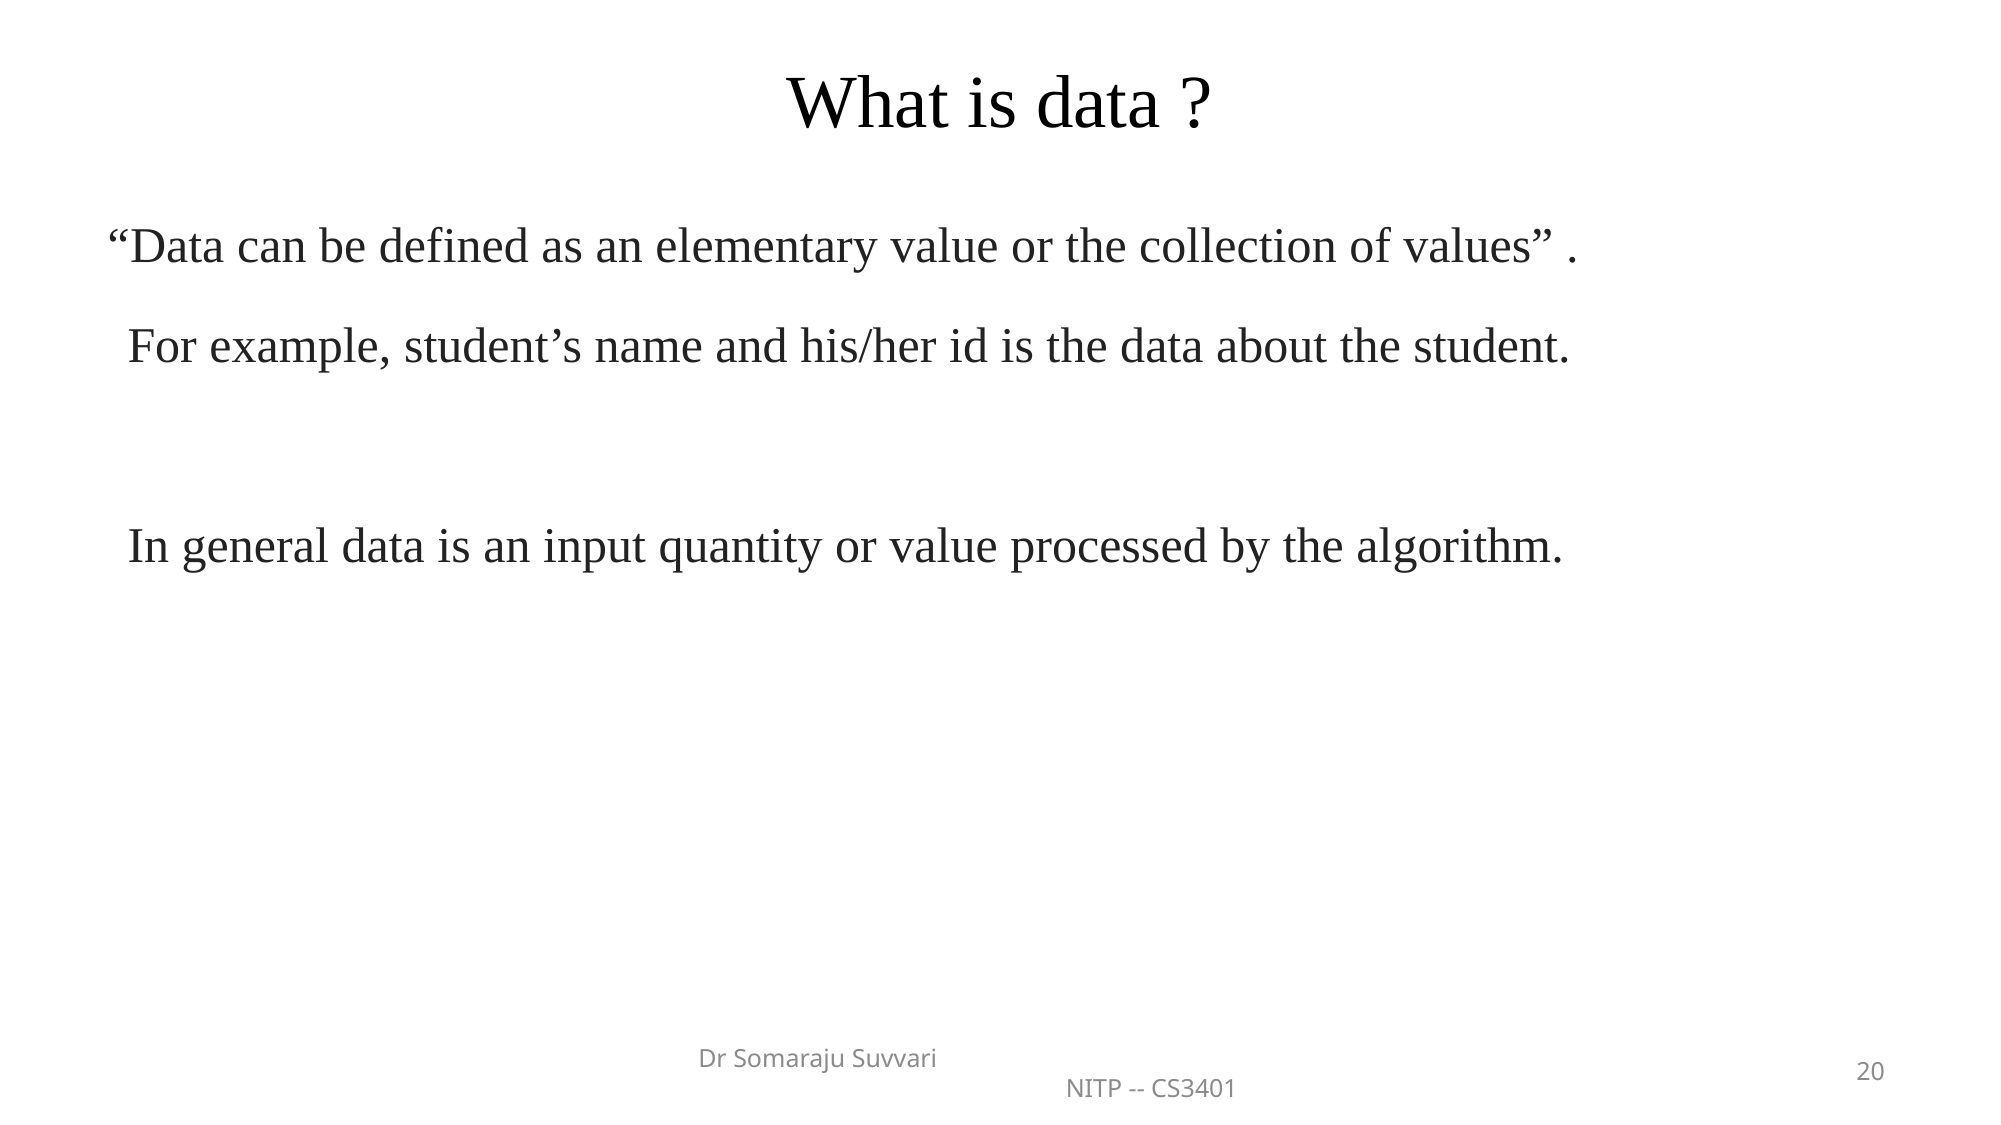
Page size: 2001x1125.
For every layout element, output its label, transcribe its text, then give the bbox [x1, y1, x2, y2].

title What is data ? [324, 44, 1676, 151]
list “Data can be defined as an elementary value or the collection of values” . For example, student’s name and his/her id is the data about the student. In general data is an input quantity or value processed by the algorithm. [87, 174, 1901, 1006]
footer Dr Somaraju Suvvari NITP -- CS3401 [683, 1042, 1317, 1103]
slide_number 20 [1433, 1042, 1900, 1103]
